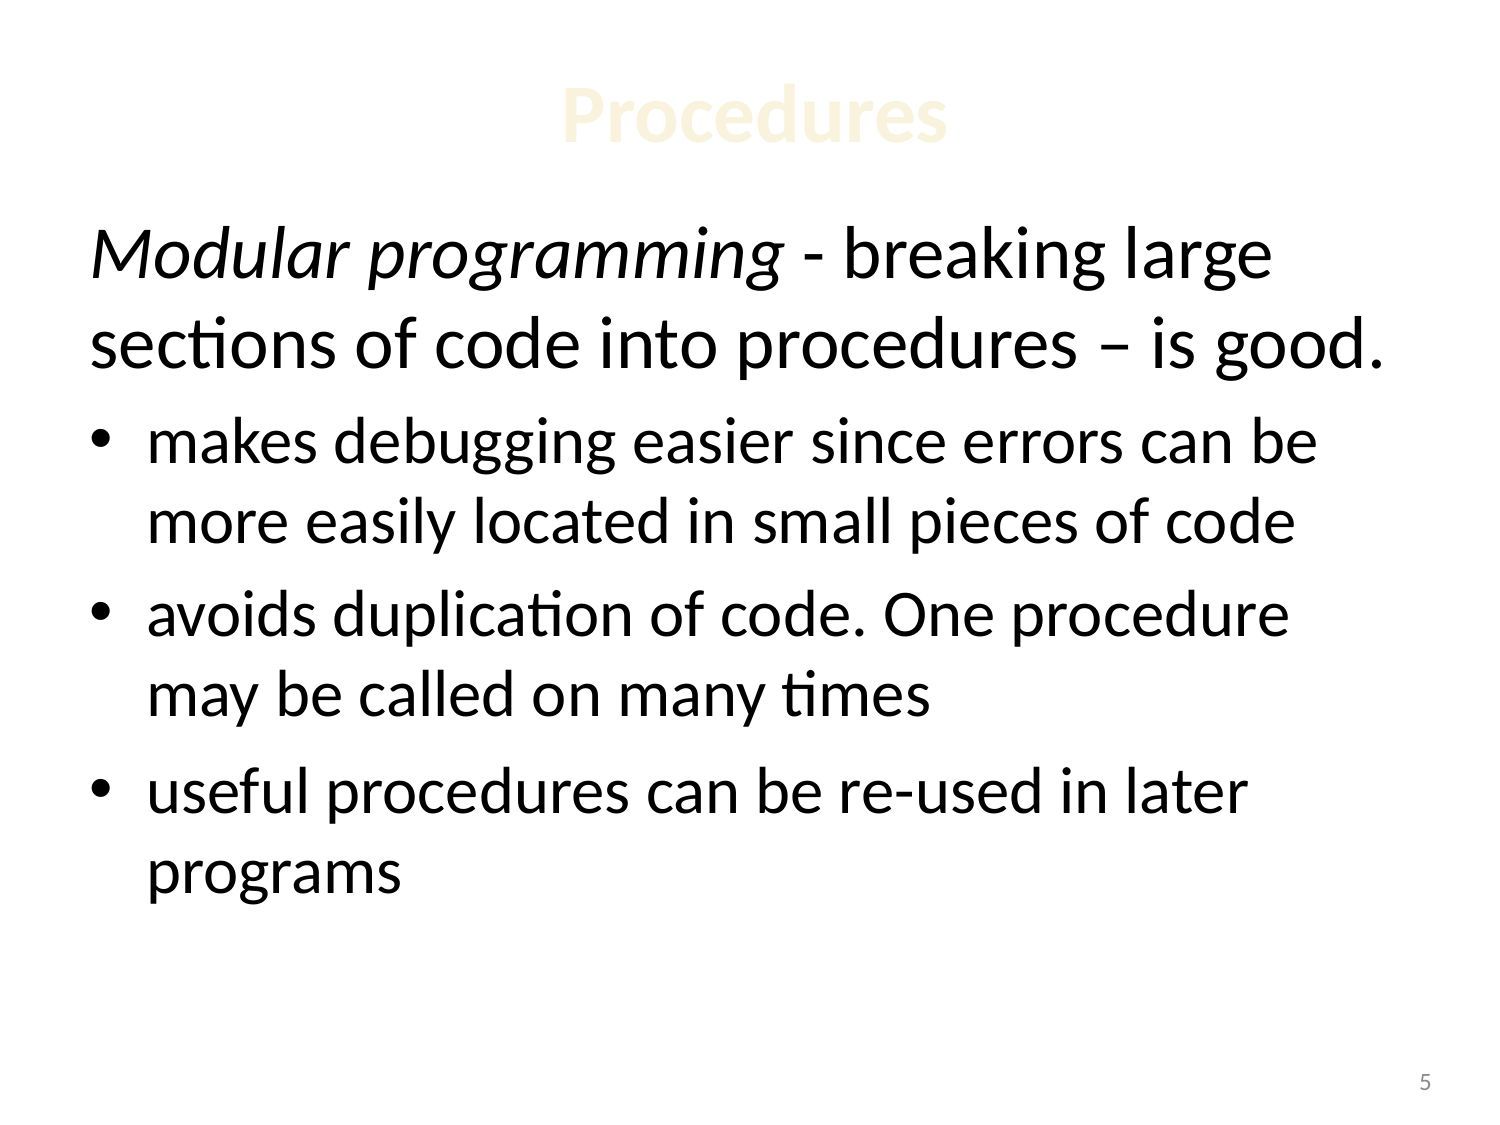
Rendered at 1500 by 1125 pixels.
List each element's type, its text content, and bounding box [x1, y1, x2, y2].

title Procedures [29, 45, 1483, 173]
slide_number 1 [1376, 1058, 1447, 1103]
list Modular programming - breaking large sections of code into procedures – is good. makes debugging easier since errors can be more easily located in small pieces of code avoids duplication of code. One procedure may be called on many times useful procedures can be re-used in later programs [75, 196, 1425, 1000]
